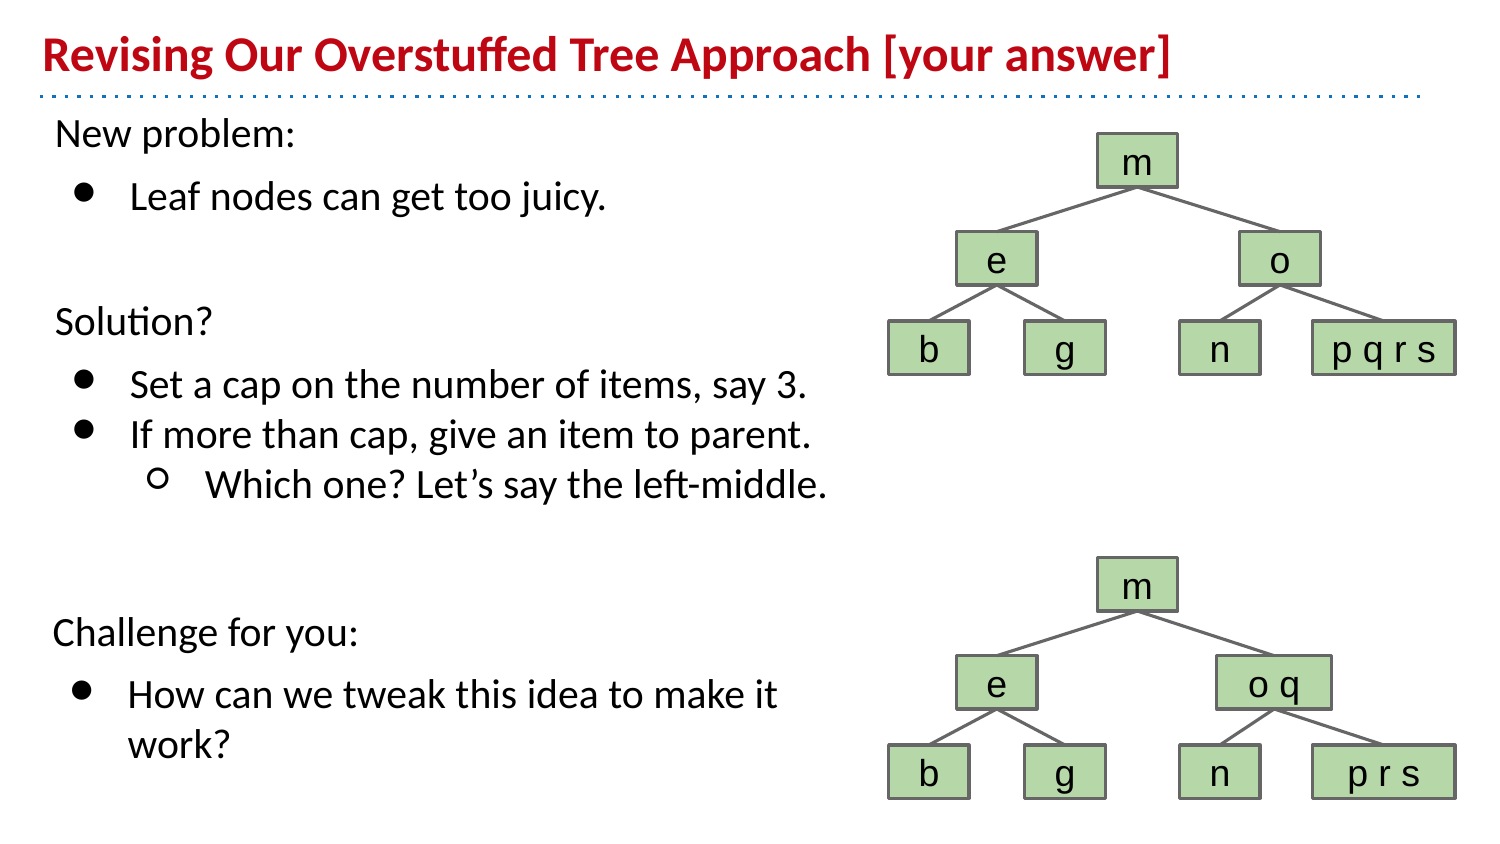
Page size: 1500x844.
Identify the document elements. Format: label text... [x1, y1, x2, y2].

text_box Challenge for you: How can we tweak this idea to make it work? [37, 610, 833, 811]
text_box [1137, 186, 1281, 232]
text_box b [888, 320, 970, 375]
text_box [928, 708, 995, 746]
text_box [1219, 284, 1278, 322]
text_box o q [1216, 655, 1332, 709]
text_box e [956, 655, 1038, 707]
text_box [1219, 708, 1272, 746]
text_box m [1097, 133, 1178, 185]
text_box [996, 284, 1066, 322]
text_box e [956, 231, 1038, 283]
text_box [1273, 708, 1384, 746]
text_box o [1239, 231, 1321, 283]
text_box b [888, 744, 970, 799]
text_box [996, 708, 1066, 746]
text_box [1279, 284, 1384, 322]
text_box p q r s [1312, 320, 1455, 375]
text_box n [1179, 744, 1261, 799]
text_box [1137, 610, 1275, 656]
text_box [928, 284, 995, 322]
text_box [996, 610, 1136, 656]
text_box n [1179, 320, 1261, 375]
text_box p r s [1312, 744, 1455, 799]
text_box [996, 186, 1136, 232]
text_box g [1024, 320, 1106, 375]
text_box m [1097, 557, 1178, 609]
title Revising Our Overstuffed Tree Approach [your answer] [27, 15, 1378, 97]
text_box g [1024, 744, 1106, 799]
list New problem: Leaf nodes can get too juicy. Solution? Set a cap on the number of items, say 3. If more than cap, give an item to parent. Which one? Let’s say the left-middle. [39, 91, 1425, 558]
